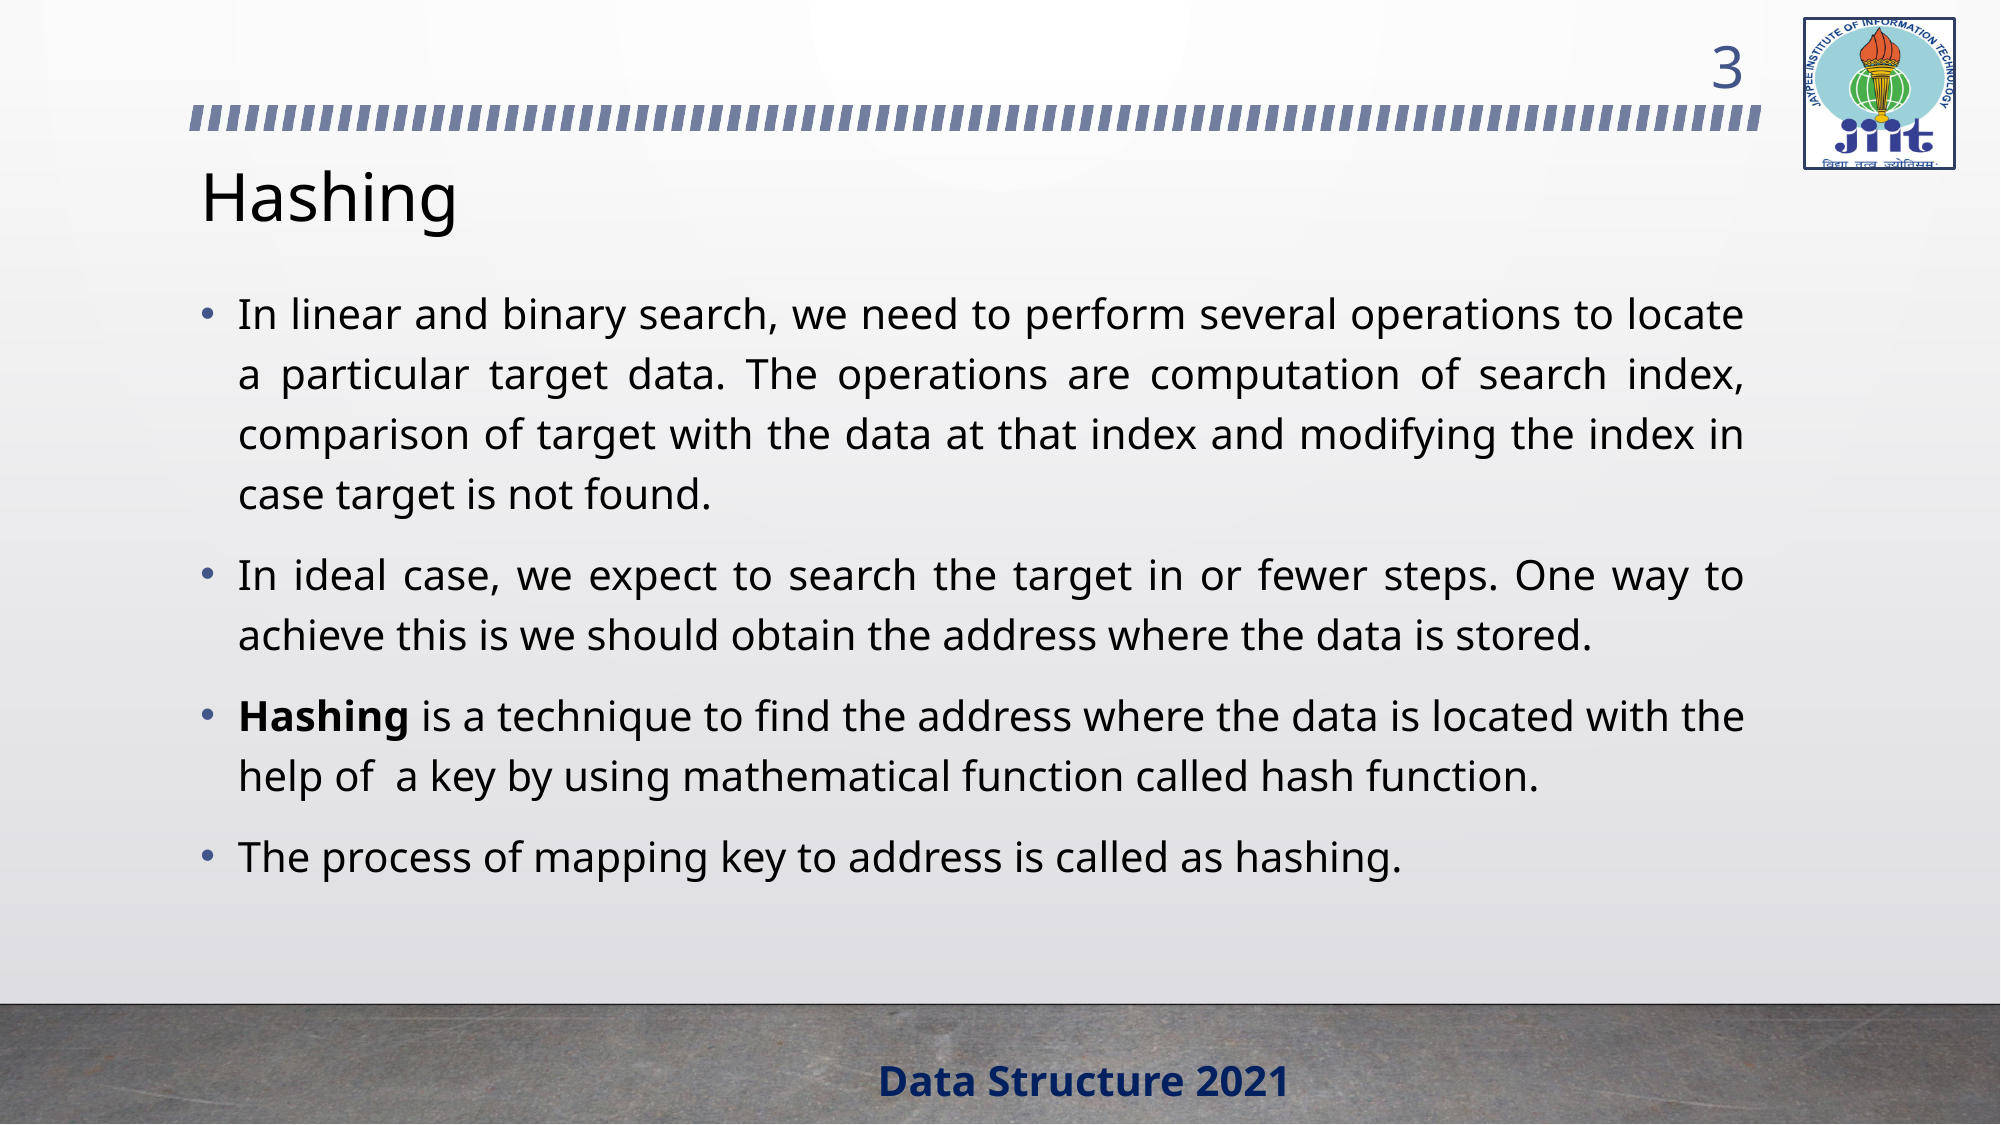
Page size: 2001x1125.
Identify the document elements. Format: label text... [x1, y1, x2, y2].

slide_number 3 [1626, 22, 1760, 106]
title Hashing [185, 156, 1761, 270]
list In linear and binary search, we need to perform several operations to locate a particular target data. The operations are computation of search index, comparison of target with the data at that index and modifying the index in case target is not found. In ideal case, we expect to search the target in or fewer steps. One way to achieve this is we should obtain the address where the data is stored. Hashing is a technique to find the address where the data is located with the help of a key by using mathematical function called hash function. The process of mapping key to address is called as hashing. [185, 270, 1761, 897]
picture [1806, 20, 1953, 167]
picture [0, 1004, 2000, 1124]
